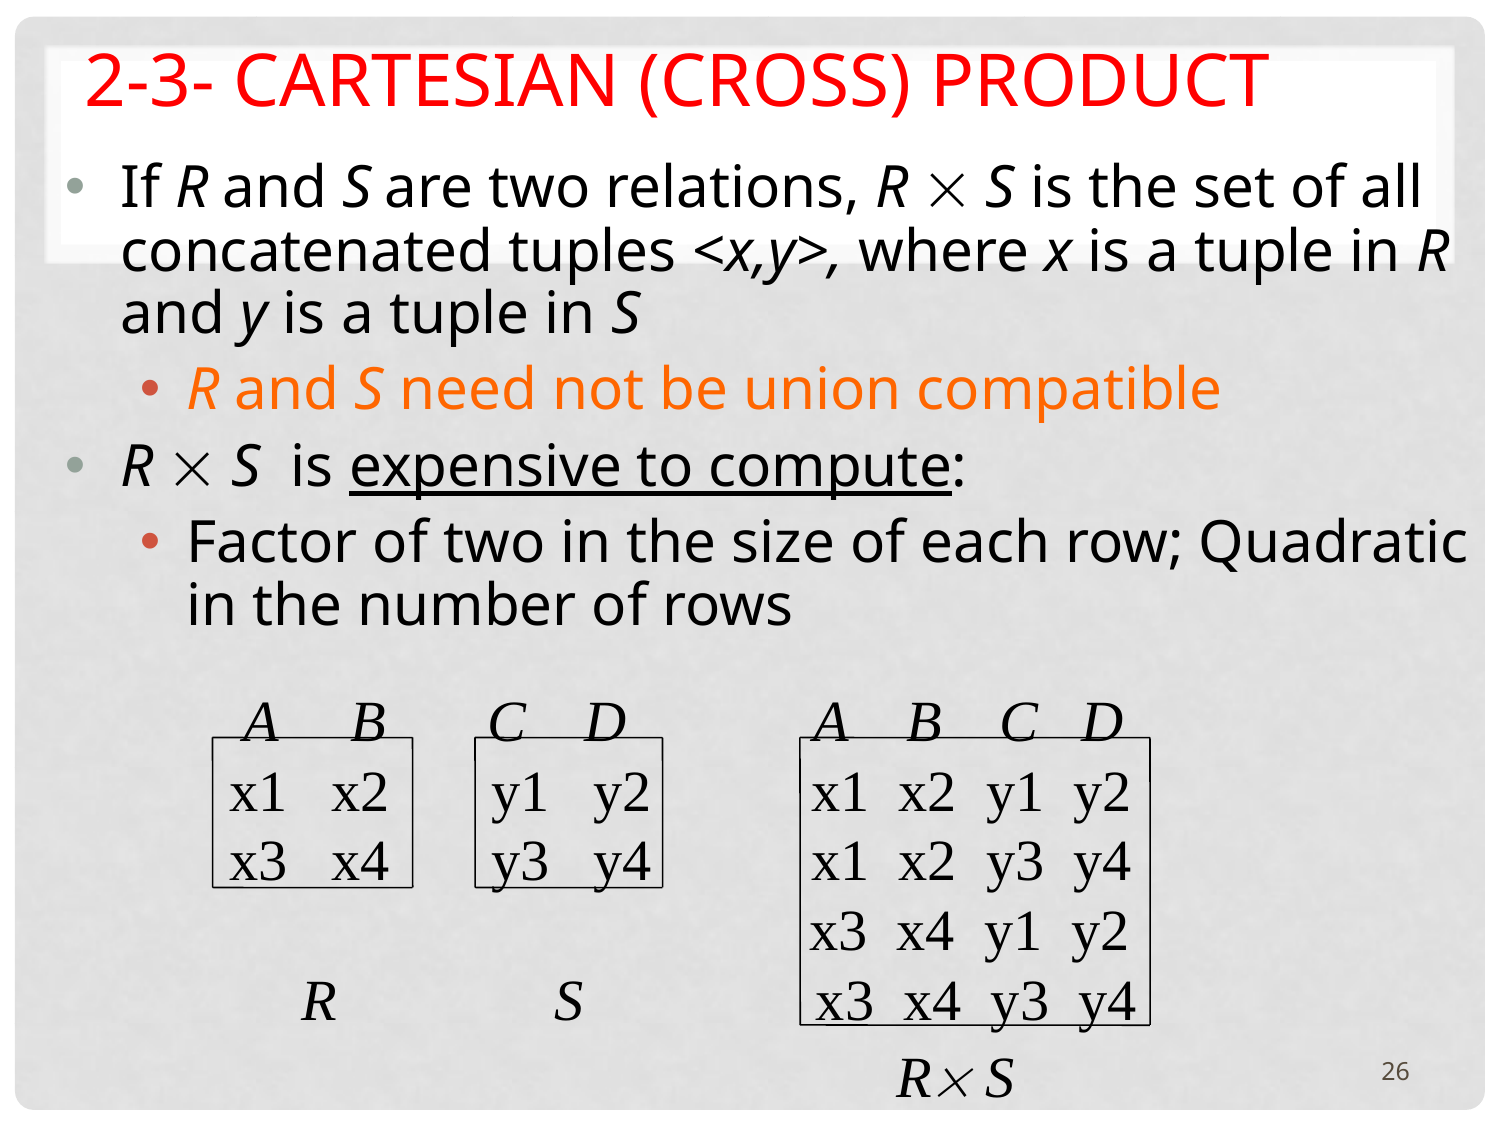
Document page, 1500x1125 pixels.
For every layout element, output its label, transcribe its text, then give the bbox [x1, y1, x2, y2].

text_box A B C D A B C D x1 x2 y1 y2 x1 x2 y1 y2 x3 x4 y3 y4 x1 x2 y3 y4 x3 x4 y1 y2 R S x3 x4 y3 y4 R S [200, 674, 1300, 1118]
list If R and S are two relations, R  S is the set of all concatenated tuples <x,y>, where x is a tuple in R and y is a tuple in S R and S need not be union compatible R  S is expensive to compute: Factor of two in the size of each row; Quadratic in the number of rows [50, 149, 1500, 804]
slide_number 26 [1300, 1042, 1425, 1103]
title 2-3- Cartesian (Cross) Product [0, 0, 1384, 179]
